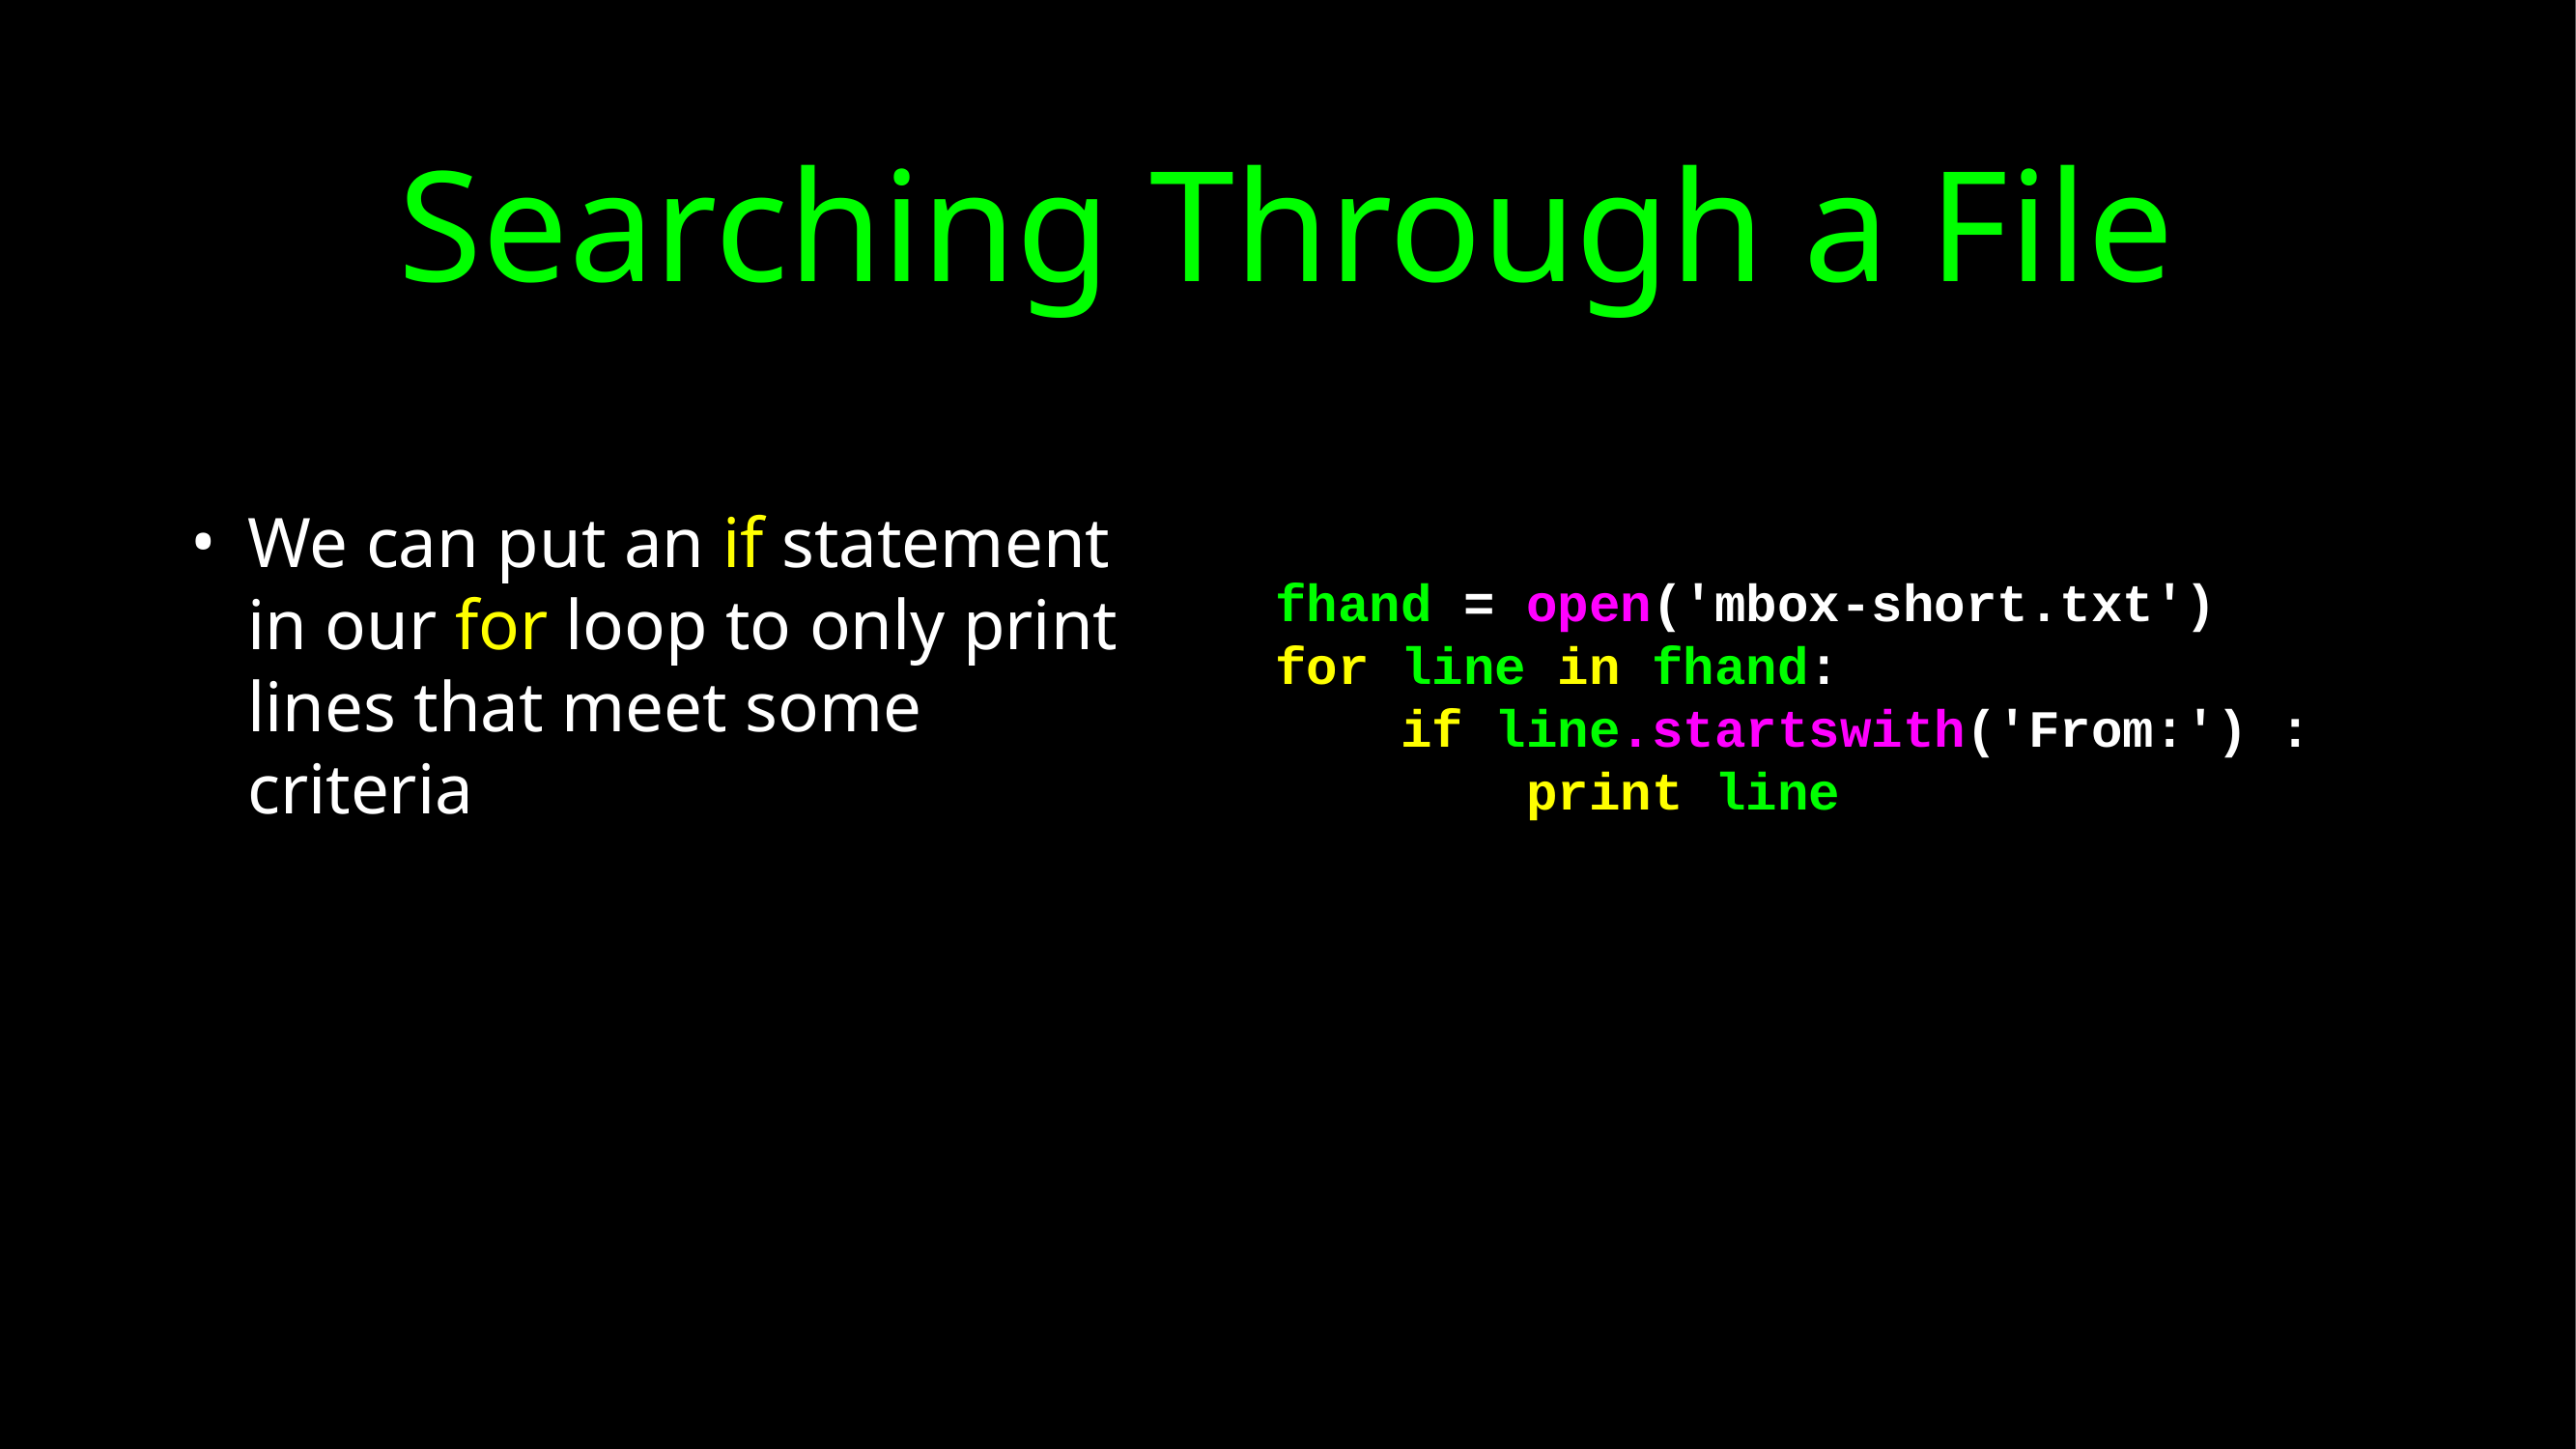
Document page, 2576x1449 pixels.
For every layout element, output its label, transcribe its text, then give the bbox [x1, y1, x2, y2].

title Searching Through a File [183, 38, 2391, 403]
text_box fhand = open('mbox-short.txt') for line in fhand: if line.startswith('From:') : print line [1275, 500, 2428, 889]
list We can put an if statement in our for loop to only print lines that meet some criteria [123, 418, 1142, 908]
